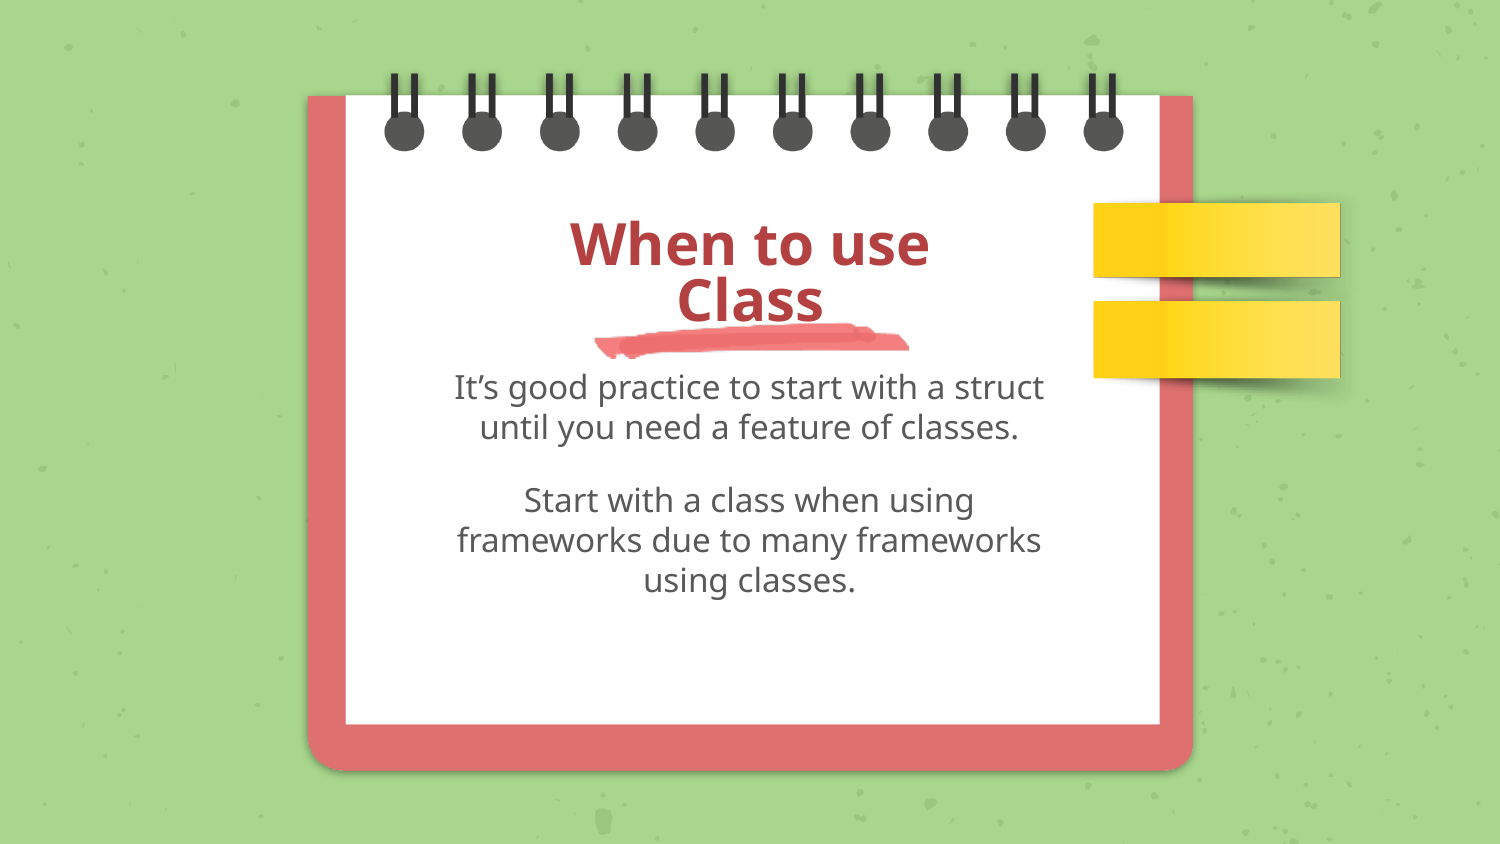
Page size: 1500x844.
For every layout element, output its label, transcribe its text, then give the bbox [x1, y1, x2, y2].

picture [307, 73, 1382, 771]
title When to use Class [512, 205, 989, 300]
list It’s good practice to start with a struct until you need a feature of classes. Start with a class when using frameworks due to many frameworks using classes. [434, 351, 1066, 662]
